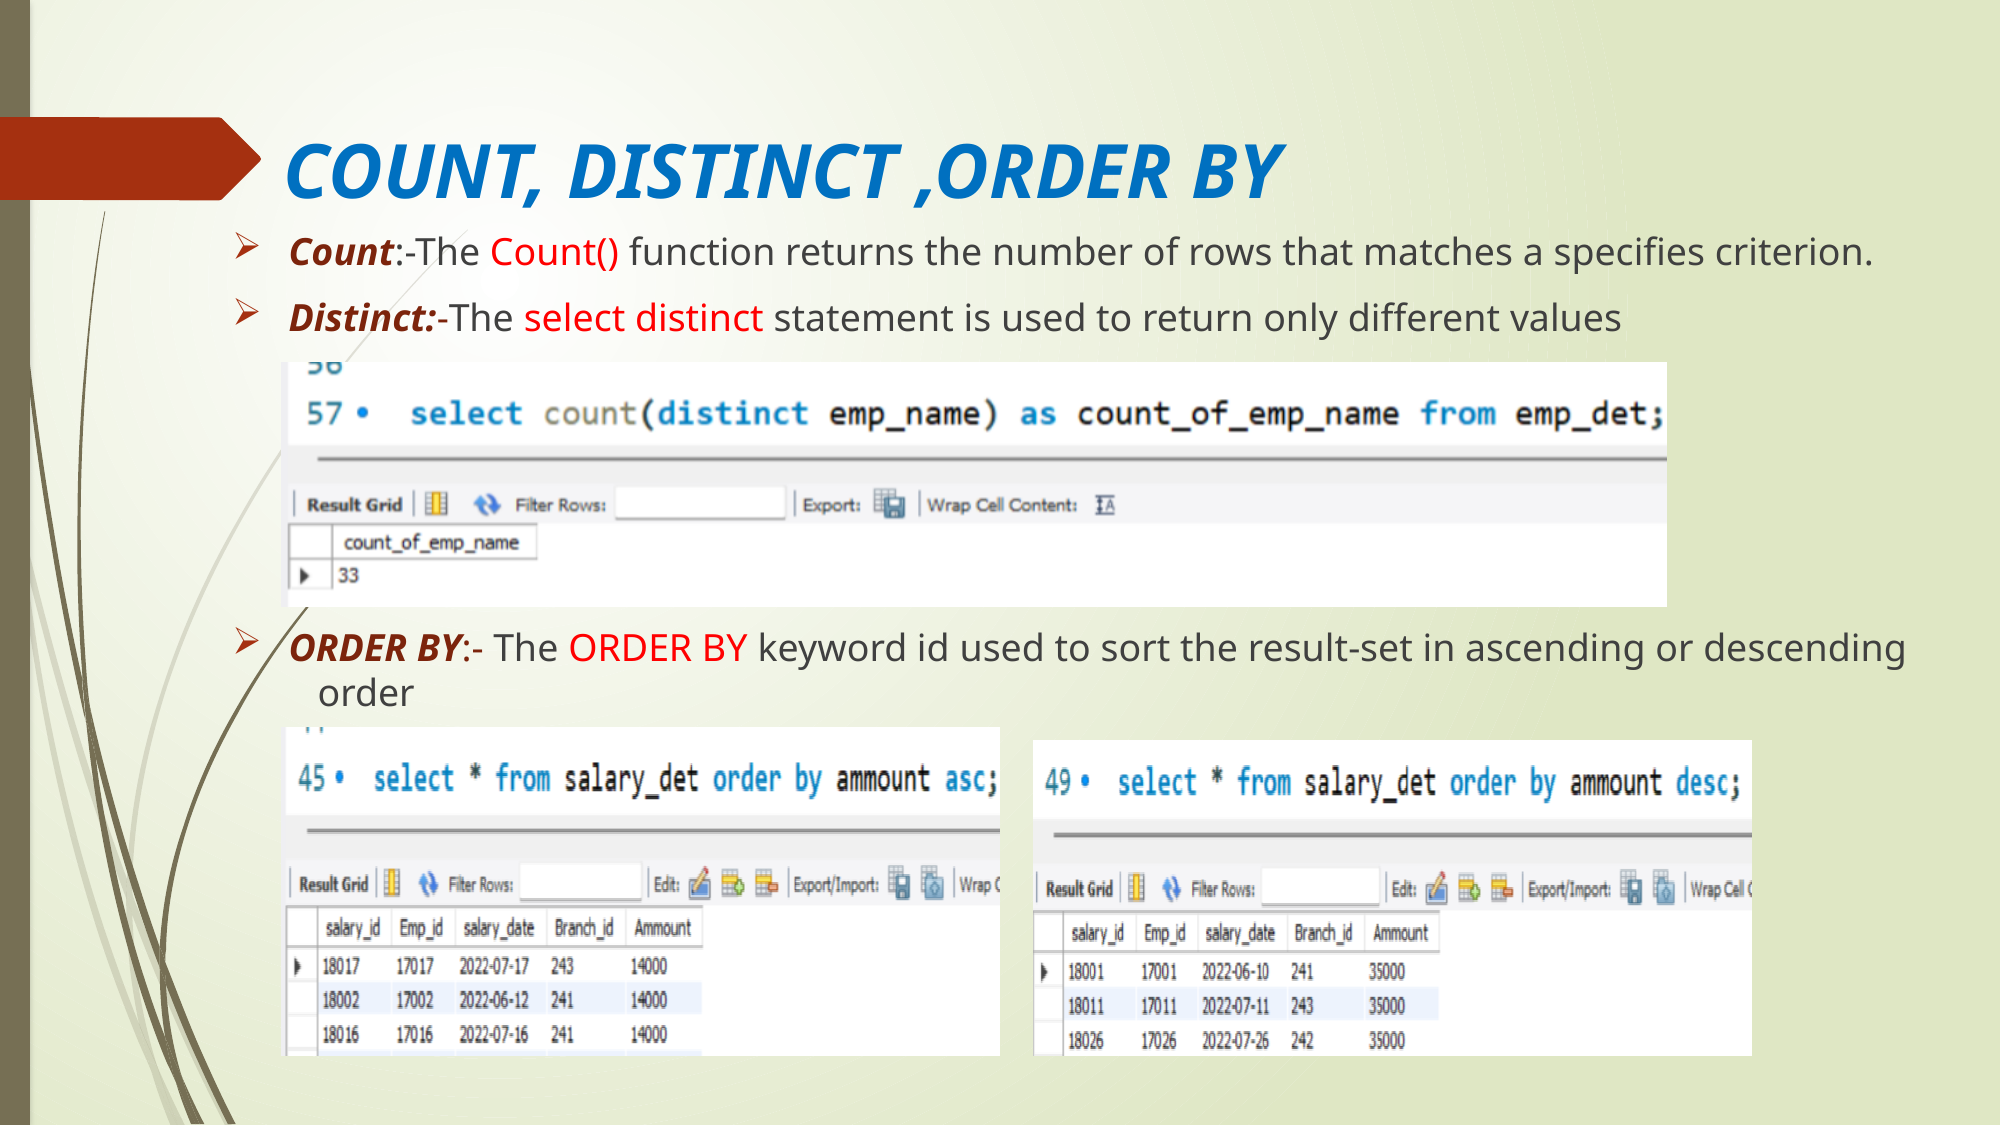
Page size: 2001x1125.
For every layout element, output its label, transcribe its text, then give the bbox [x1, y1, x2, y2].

picture [281, 726, 1001, 1056]
title COUNT, DISTINCT ,ORDER BY [269, 115, 1731, 220]
picture [1032, 740, 1752, 1056]
list Count:-The Count() function returns the number of rows that matches a specifies criterion. Distinct:-The select distinct statement is used to return only different values ORDER BY:- The ORDER BY keyword id used to sort the result-set in ascending or descending order [217, 220, 1949, 1075]
picture [281, 362, 1668, 607]
